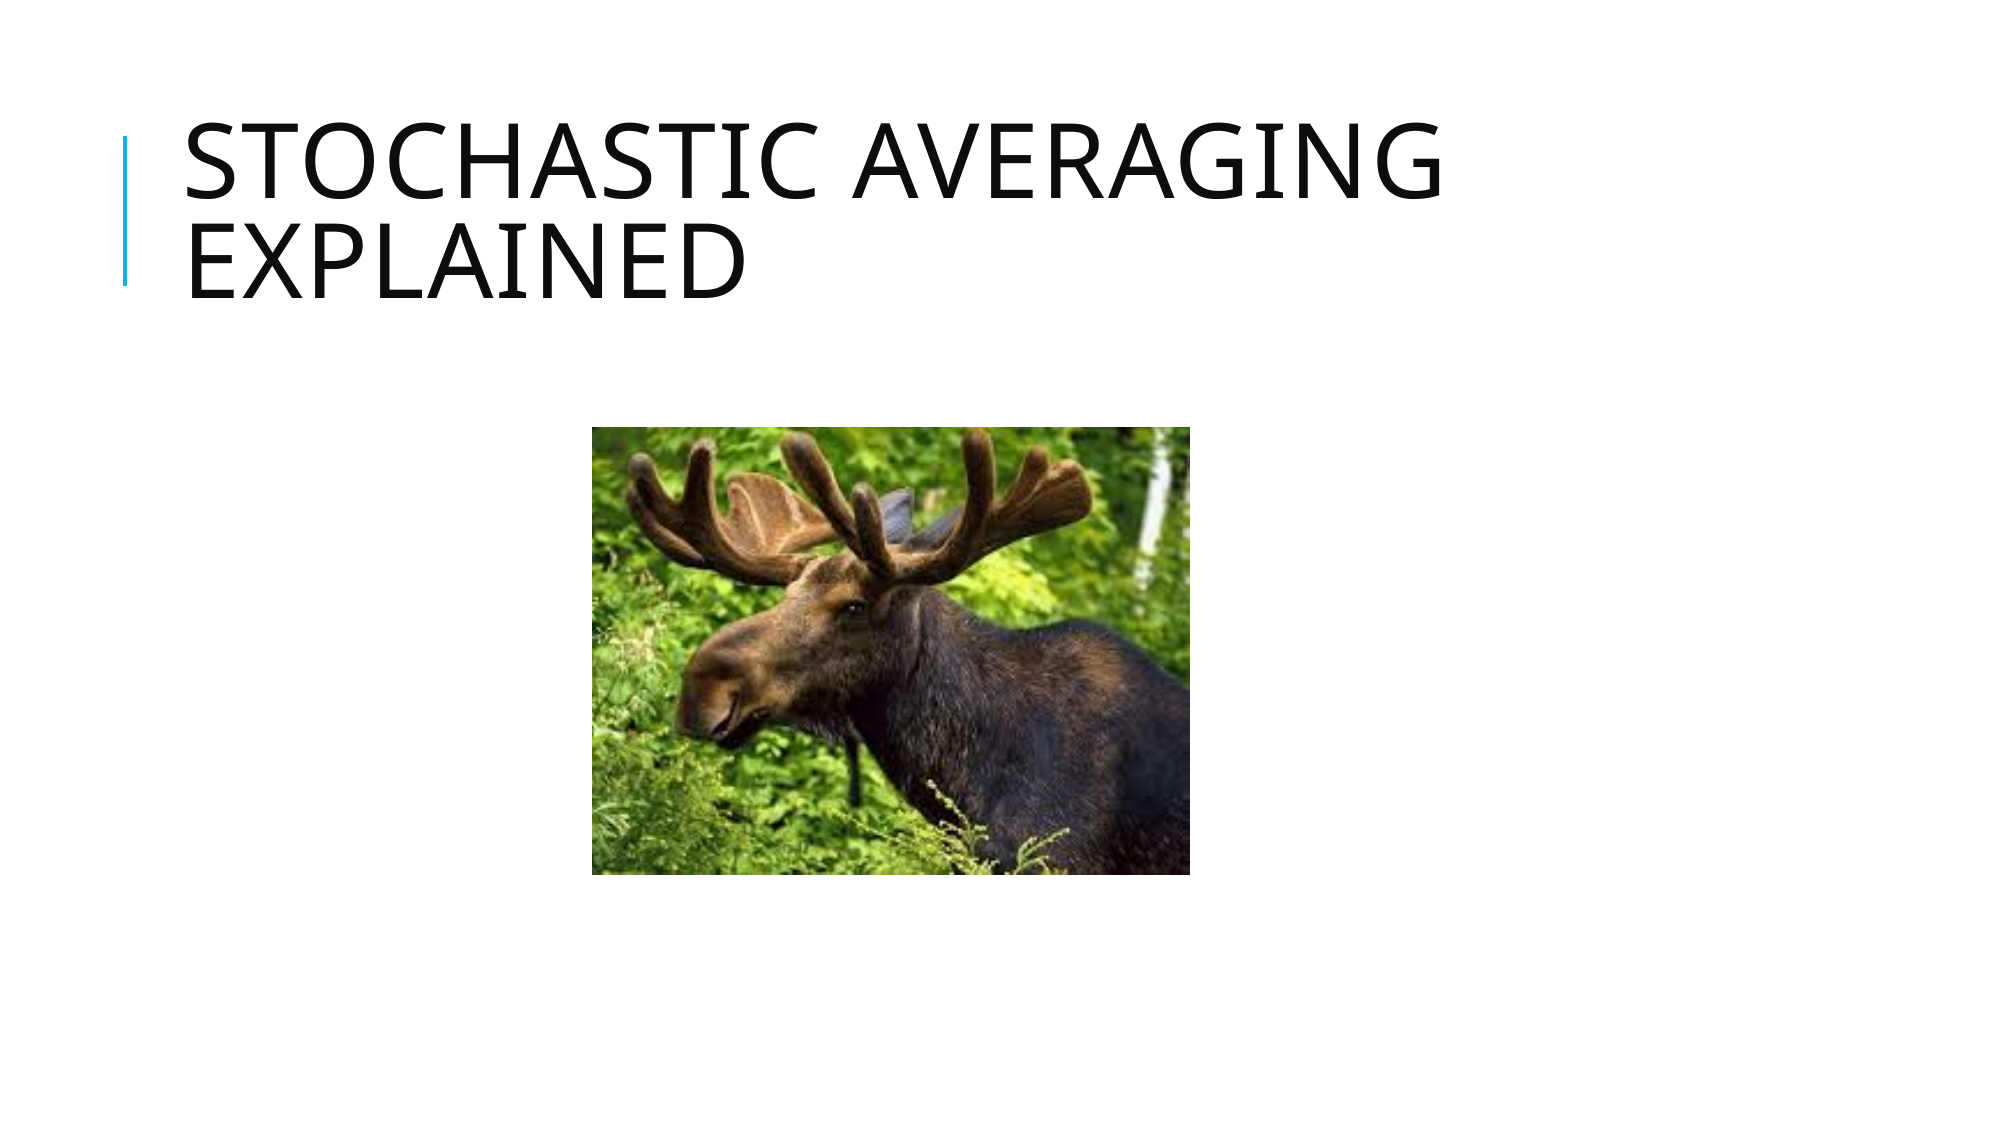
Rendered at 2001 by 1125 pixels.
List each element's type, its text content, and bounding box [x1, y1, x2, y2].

title Stochastic averaging explained [168, 96, 1763, 342]
picture [592, 427, 1190, 876]
